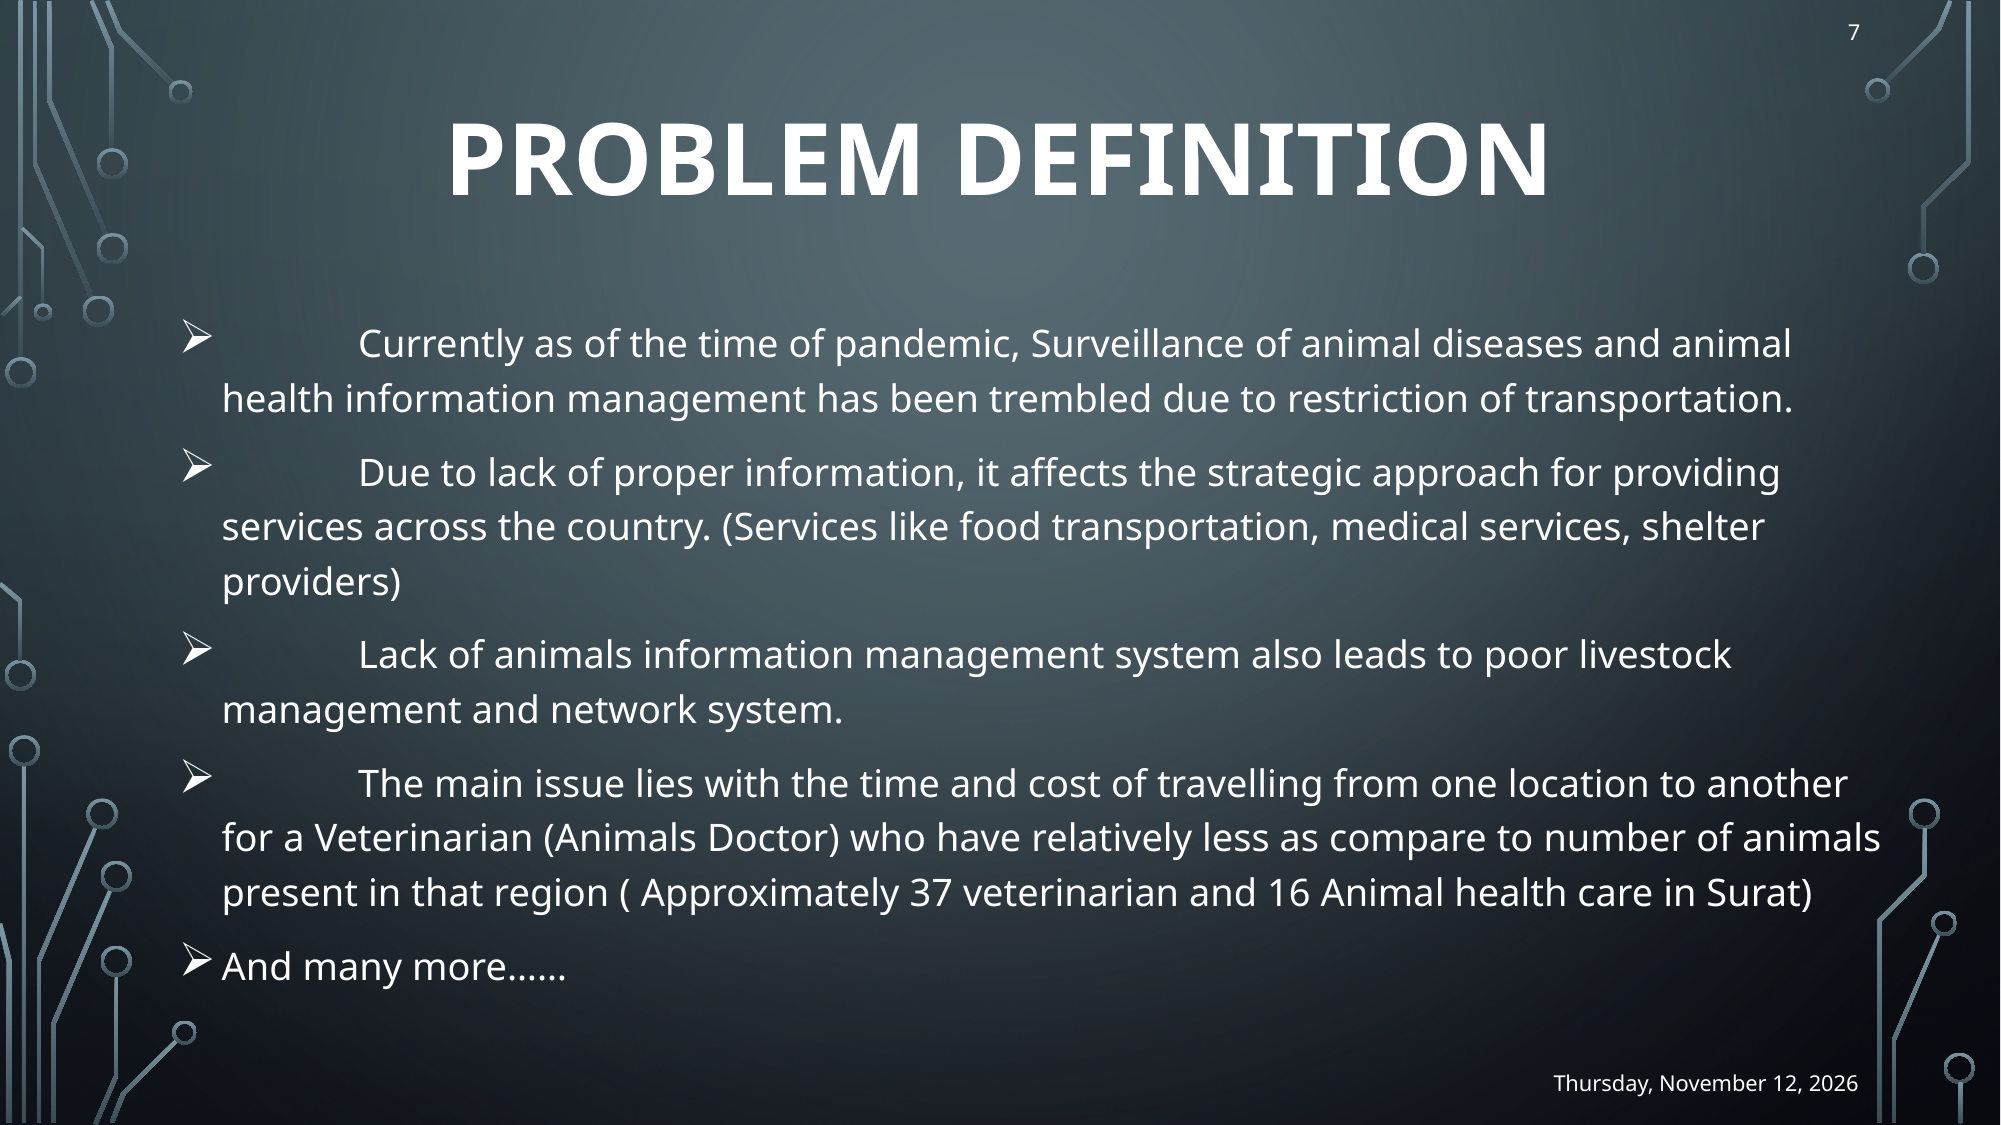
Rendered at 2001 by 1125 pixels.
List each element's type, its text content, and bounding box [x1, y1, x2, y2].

list Currently as of the time of pandemic, Surveillance of animal diseases and animal health information management has been trembled due to restriction of transportation. Due to lack of proper information, it affects the strategic approach for providing services across the country. (Services like food transportation, medical services, shelter providers) Lack of animals information management system also leads to poor livestock management and network system. The main issue lies with the time and cost of travelling from one location to another for a Veterinarian (Animals Doctor) who have relatively less as compare to number of animals present in that region ( Approximately 37 veterinarian and 16 Animal health care in Surat) And many more…… [163, 273, 1917, 1025]
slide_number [1424, 1053, 1875, 1114]
title Problem definition [187, 99, 1813, 228]
slide_number 7 [1748, 3, 1876, 64]
